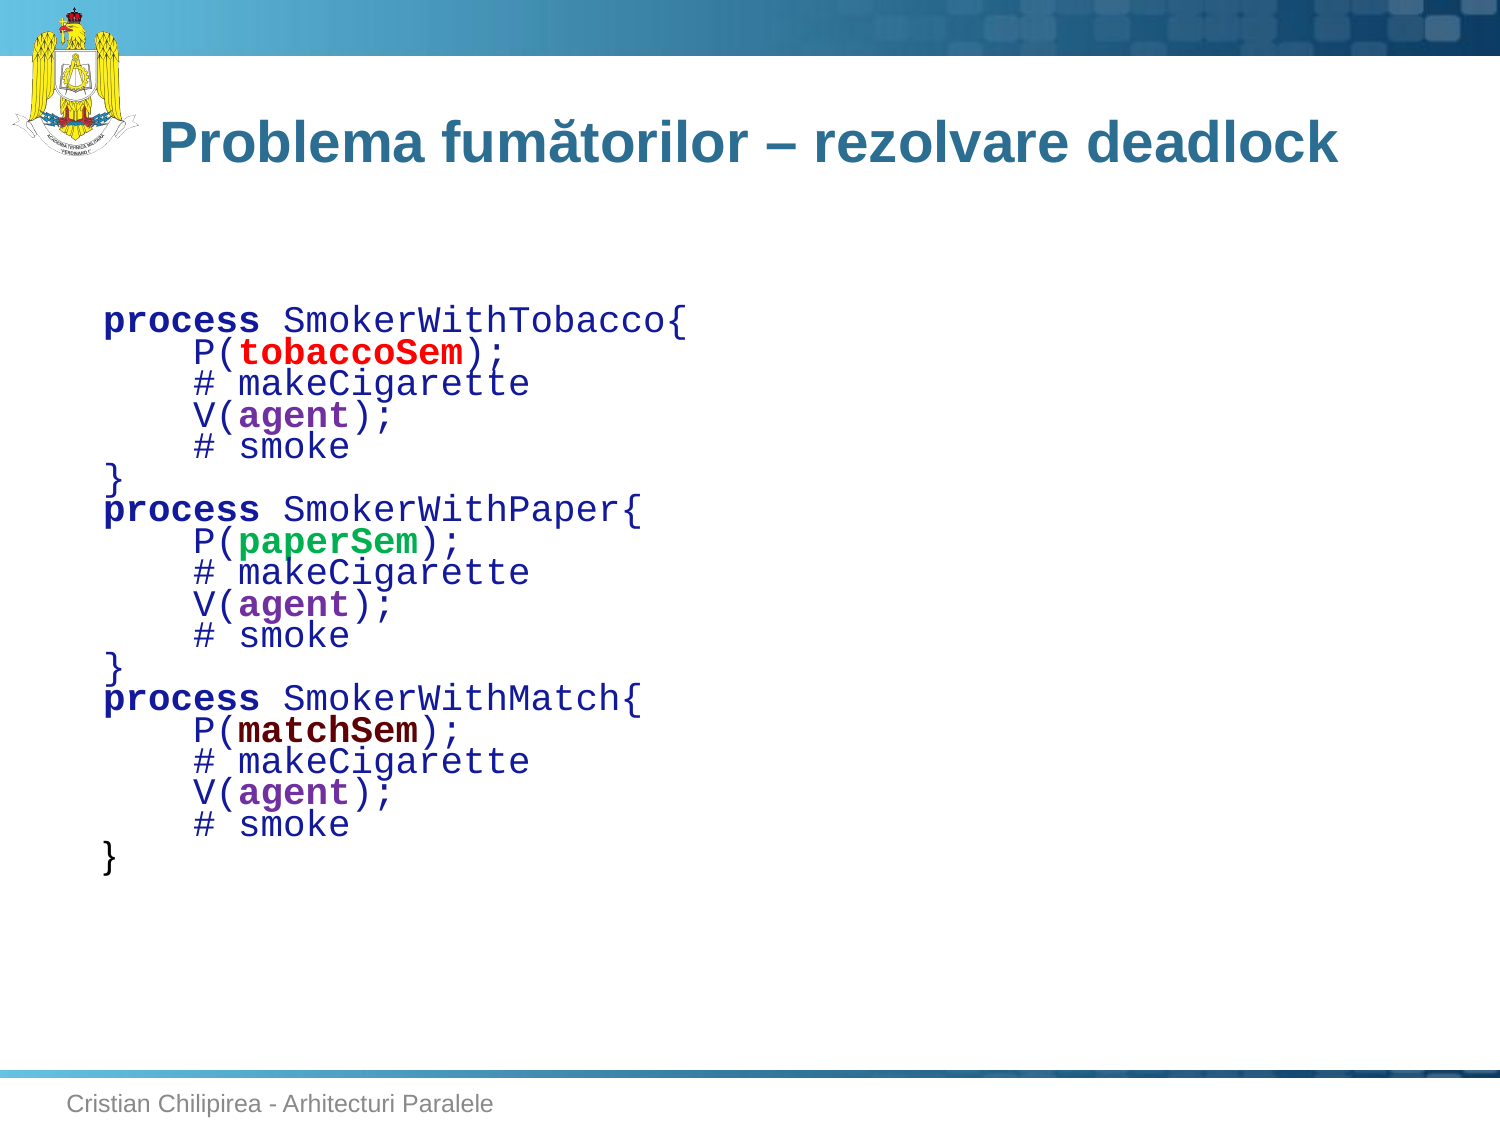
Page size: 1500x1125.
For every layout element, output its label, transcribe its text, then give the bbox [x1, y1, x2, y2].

picture [0, 0, 1500, 156]
title Problema fumătorilor – rezolvare deadlock [51, 102, 1449, 178]
picture [0, 1070, 1500, 1078]
footer Cristian Chilipirea - Arhitecturi Paralele [51, 1083, 1157, 1125]
text_box process SmokerWithTobacco{ P(tobaccoSem); # makeCigarette V(agent); # smoke } process SmokerWithPaper{ P(paperSem); # makeCigarette V(agent); # smoke } process SmokerWithMatch{ P(matchSem); # makeCigarette V(agent); # smoke } [88, 300, 1353, 882]
